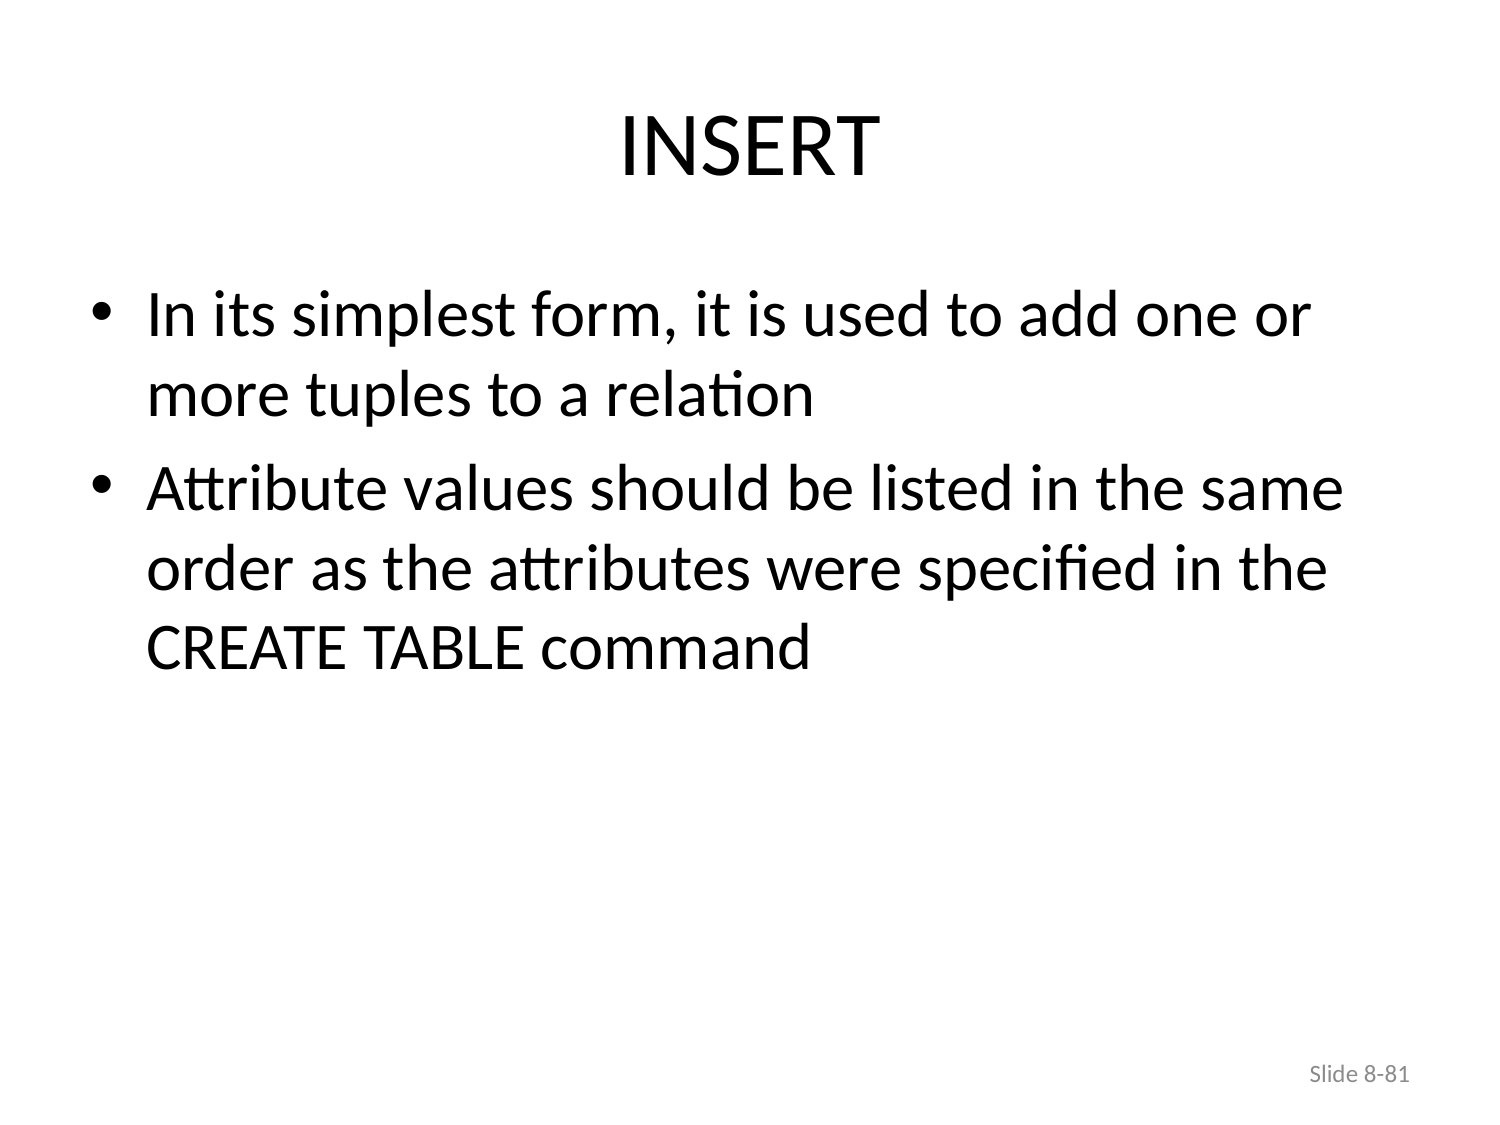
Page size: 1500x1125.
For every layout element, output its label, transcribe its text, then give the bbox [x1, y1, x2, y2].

title INSERT [75, 45, 1425, 233]
slide_number Slide 8-81 [1074, 1042, 1425, 1103]
list In its simplest form, it is used to add one or more tuples to a relation Attribute values should be listed in the same order as the attributes were specified in the CREATE TABLE command [75, 262, 1425, 1005]
